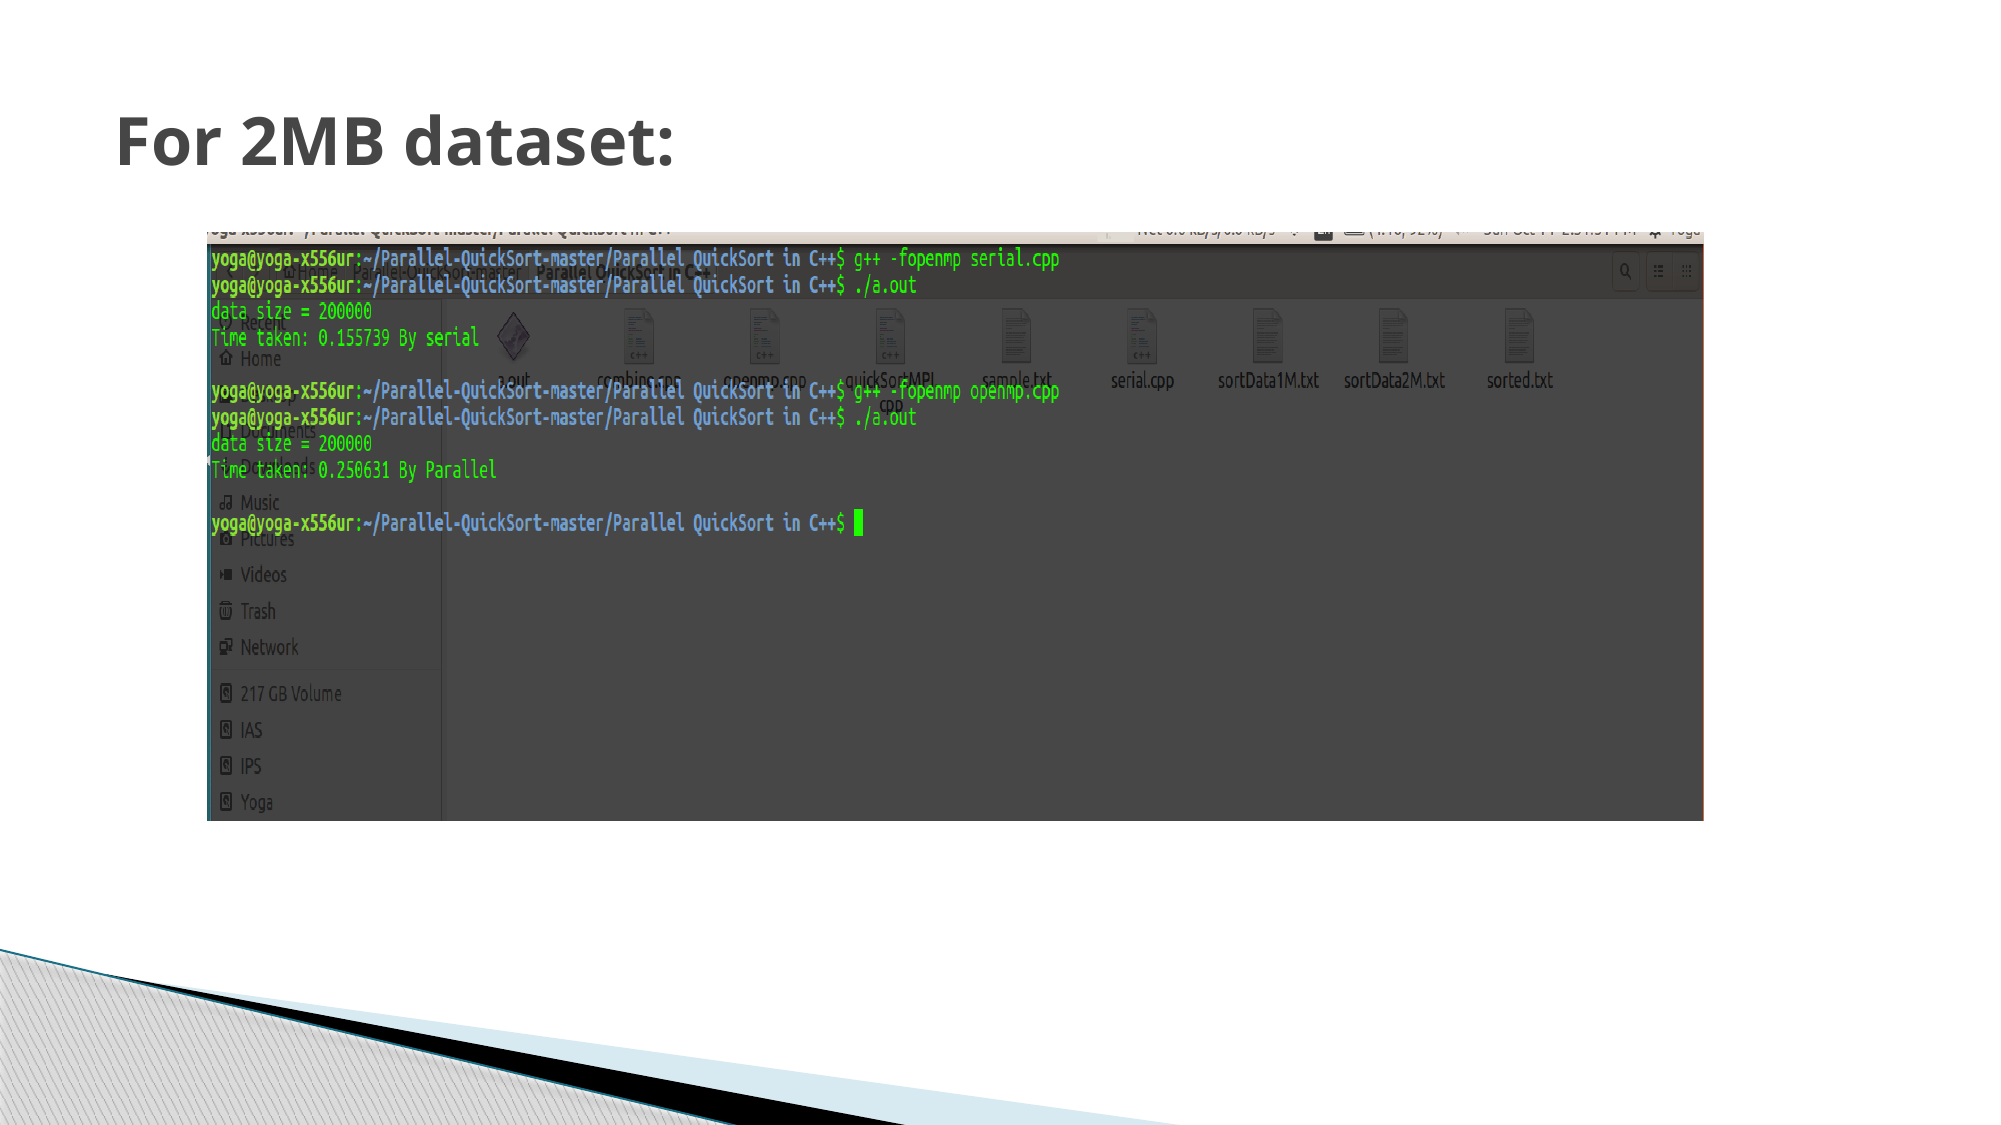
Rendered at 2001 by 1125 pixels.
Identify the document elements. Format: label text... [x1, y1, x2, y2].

title For 2MB dataset: [99, 45, 1900, 233]
picture [207, 232, 1704, 821]
